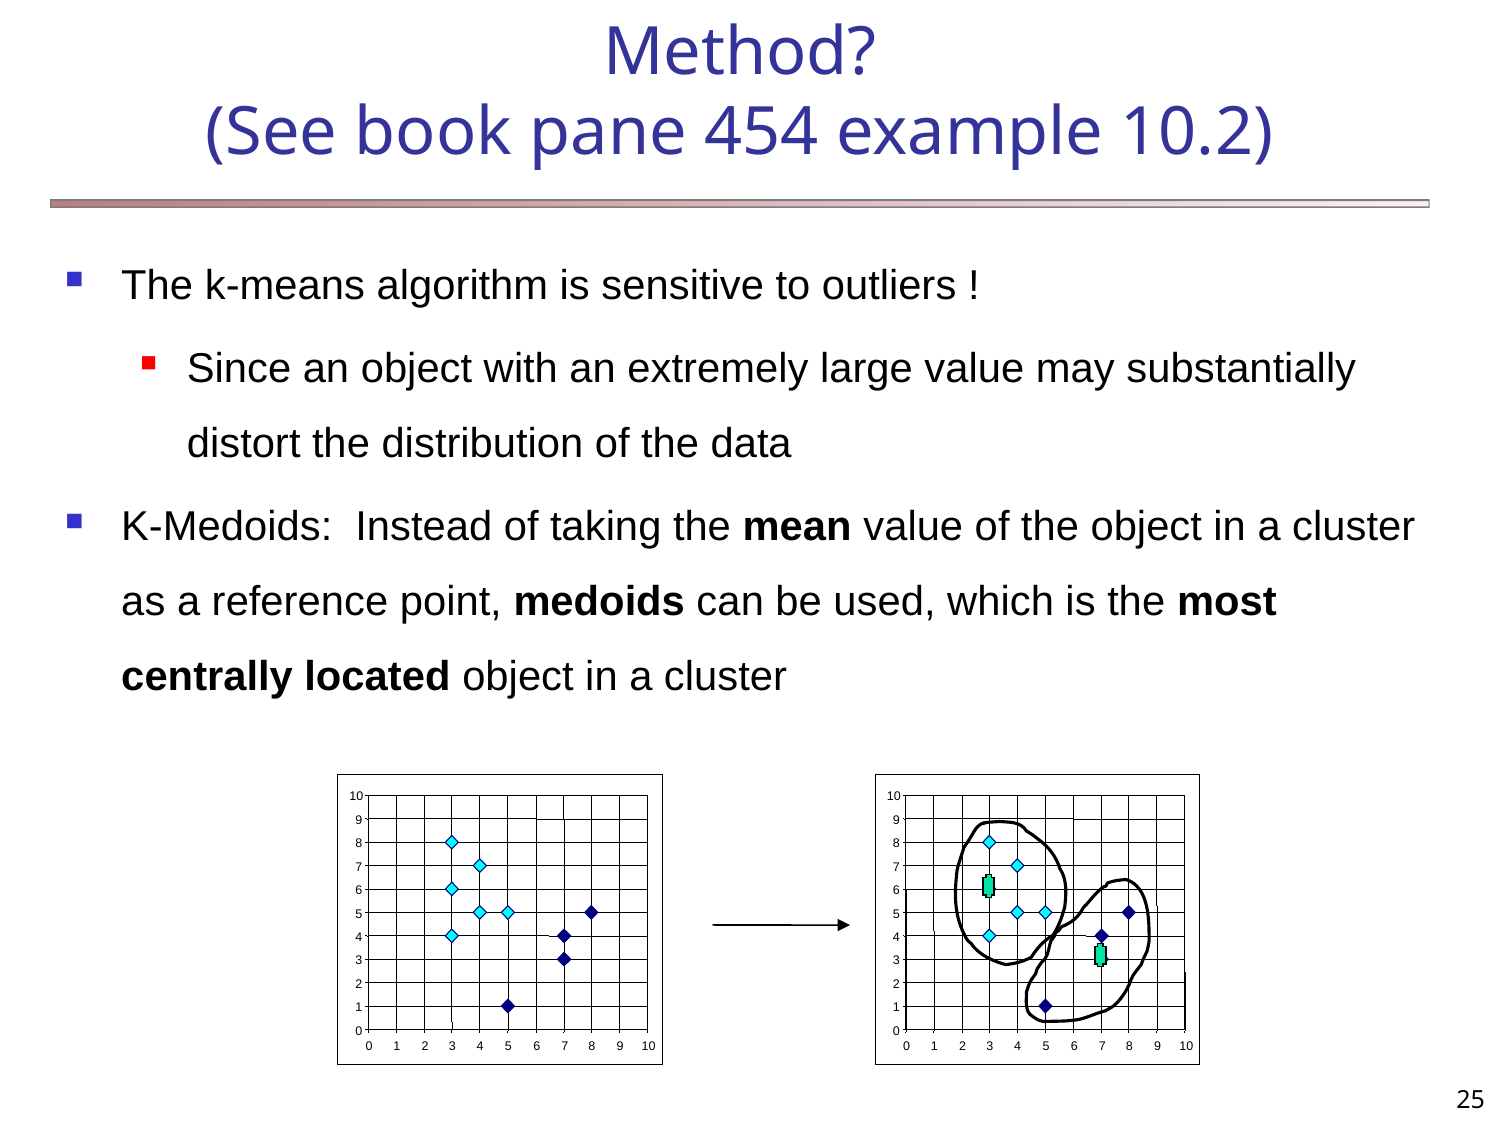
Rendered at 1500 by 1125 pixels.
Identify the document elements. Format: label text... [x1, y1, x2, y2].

slide_number 25 [1187, 1062, 1500, 1125]
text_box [337, 774, 1201, 1065]
list The k-means algorithm is sensitive to outliers ! Since an object with an extremely large value may substantially distort the distribution of the data K-Medoids: Instead of taking the mean value of the object in a cluster as a reference point, medoids can be used, which is the most centrally located object in a cluster [50, 224, 1450, 975]
title What Is the Problem of the K-Means Method? (See book pane 454 example 10.2) [37, 75, 1443, 175]
